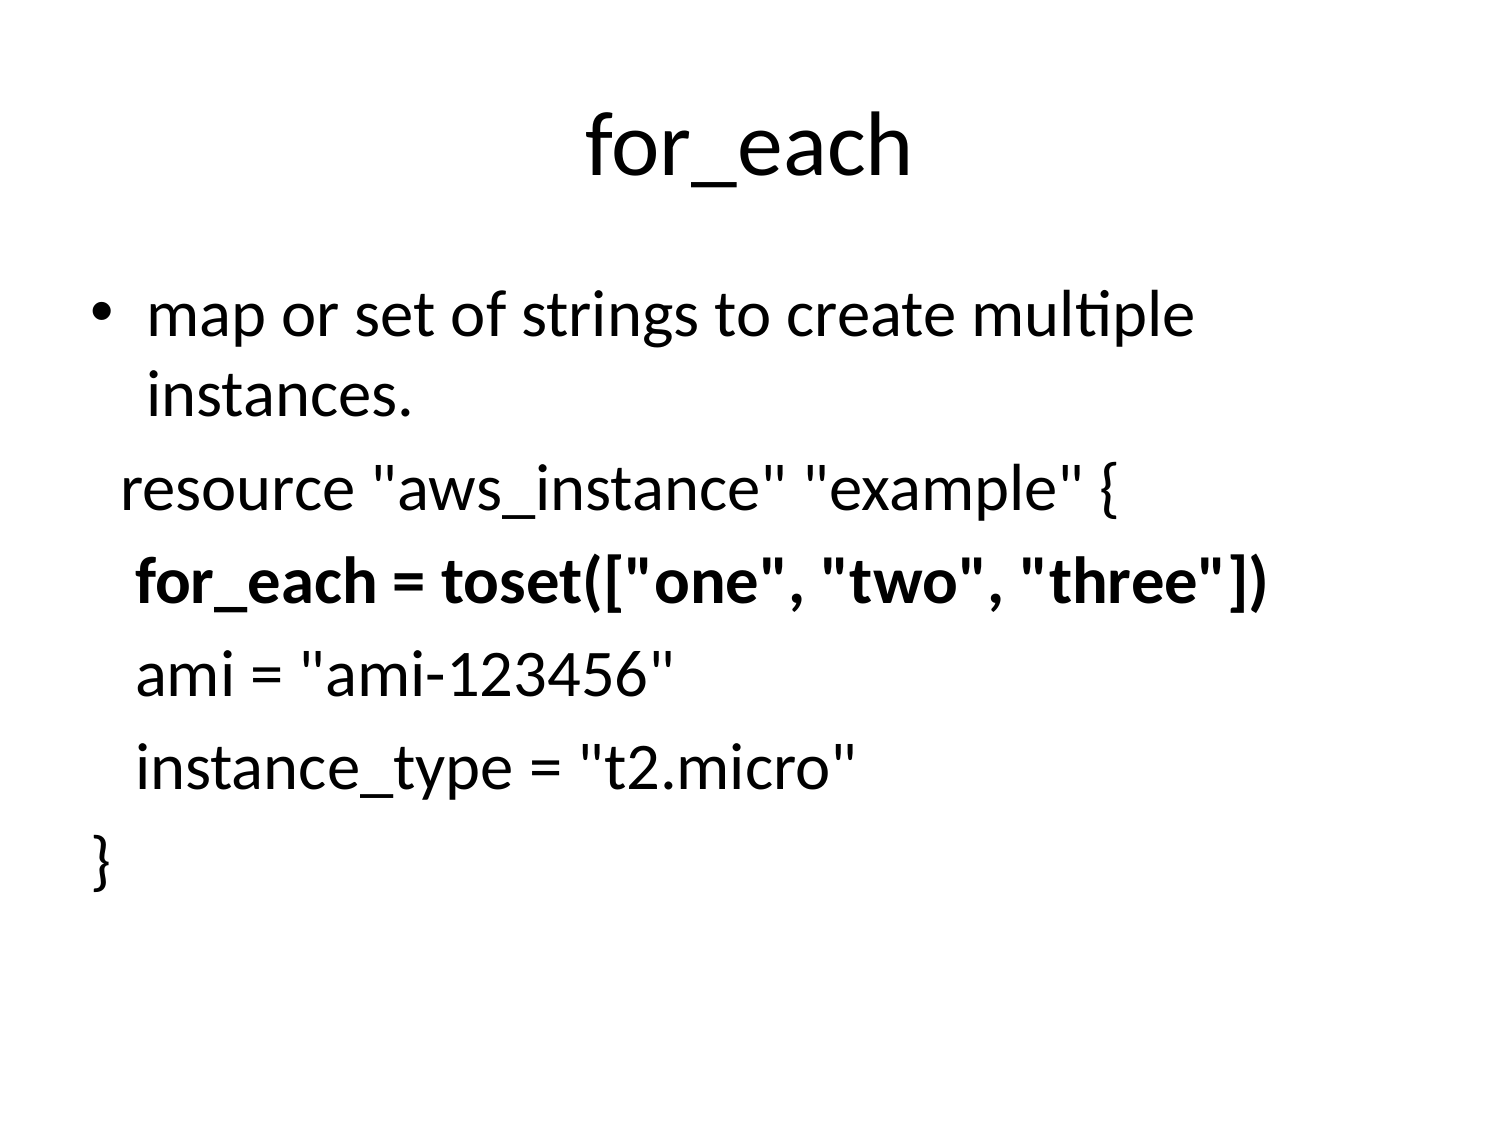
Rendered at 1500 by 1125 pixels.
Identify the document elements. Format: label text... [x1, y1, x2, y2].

title for_each [75, 45, 1425, 233]
list map or set of strings to create multiple instances. resource "aws_instance" "example" { for_each = toset(["one", "two", "three"]) ami = "ami-123456" instance_type = "t2.micro" } [75, 262, 1425, 1005]
